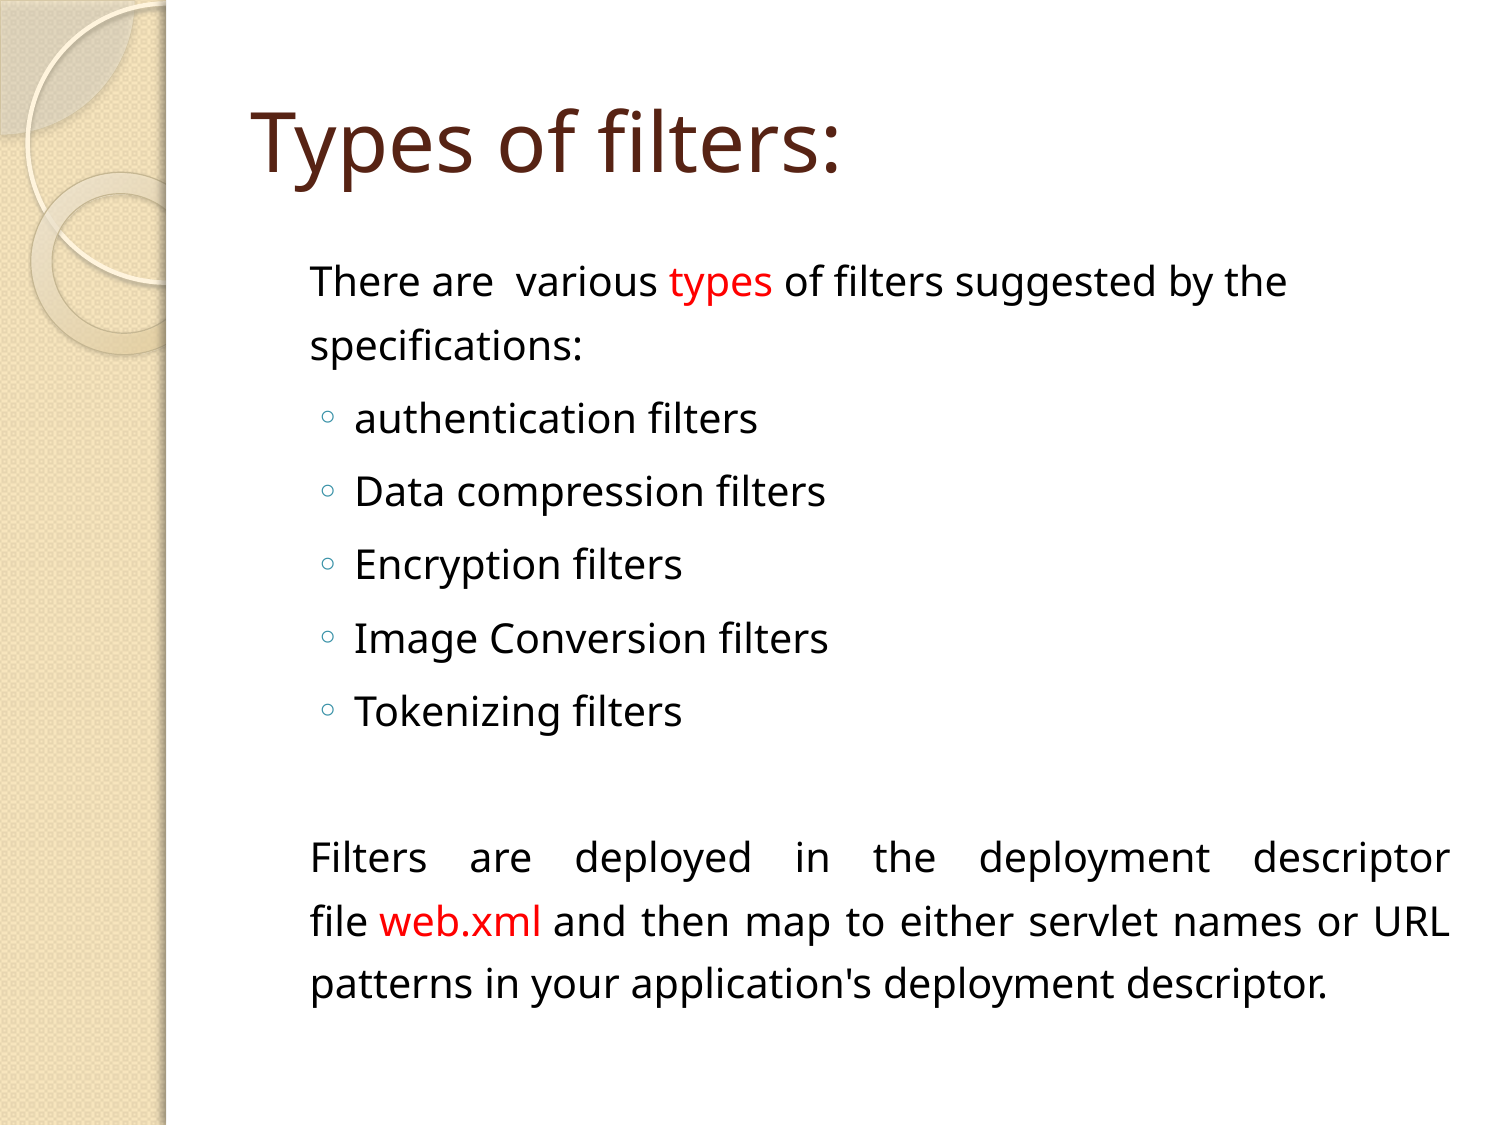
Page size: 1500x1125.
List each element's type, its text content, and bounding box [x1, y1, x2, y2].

list There are various types of filters suggested by the specifications: authentication filters Data compression filters Encryption filters Image Conversion filters Tokenizing filters Filters are deployed in the deployment descriptor file web.xml and then map to either servlet names or URL patterns in your application's deployment descriptor. [235, 237, 1466, 1025]
title Types of filters: [235, 45, 1466, 233]
